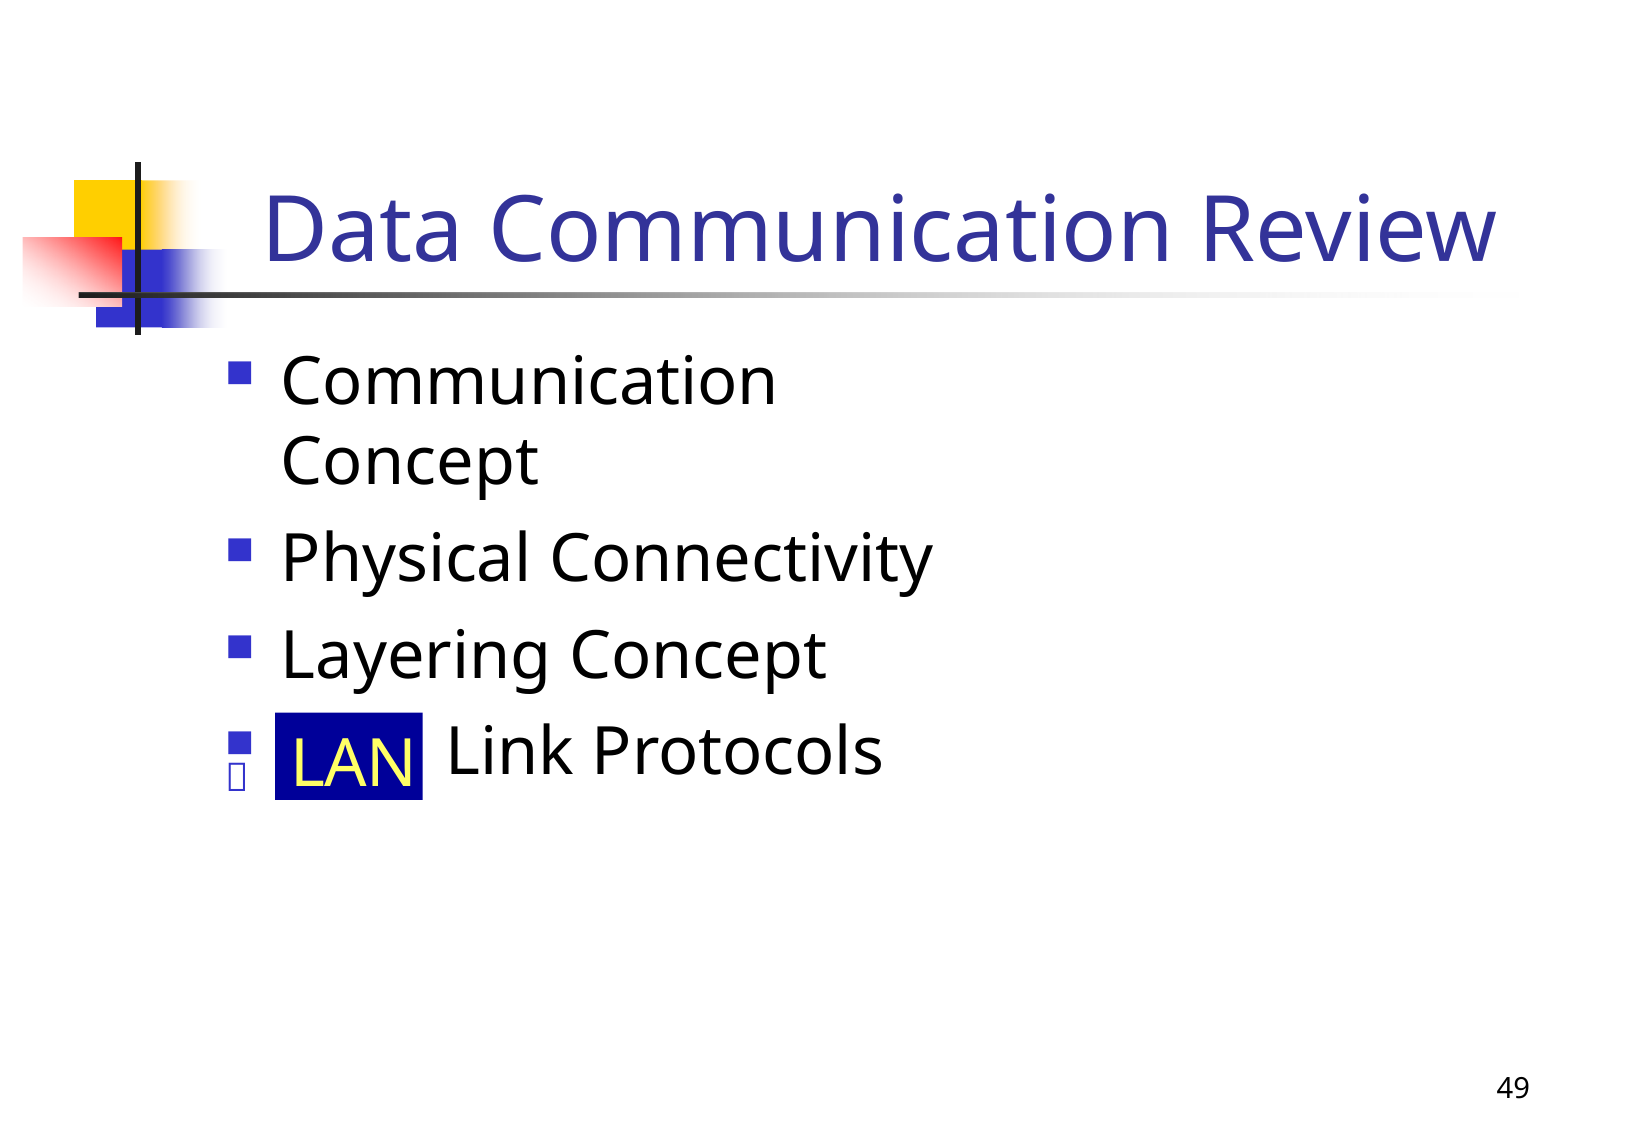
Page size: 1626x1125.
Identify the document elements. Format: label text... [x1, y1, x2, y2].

slide_number 49 [1492, 1059, 1547, 1106]
title Data Communication Review [85, 170, 1541, 281]
text_box LAN [275, 800, 423, 805]
text_box LAN [275, 712, 423, 800]
text_box  [222, 752, 257, 800]
picture [22, 237, 1541, 328]
text_box Communication Concept Physical Connectivity Layering Concept Data Link Protocols [222, 338, 998, 789]
